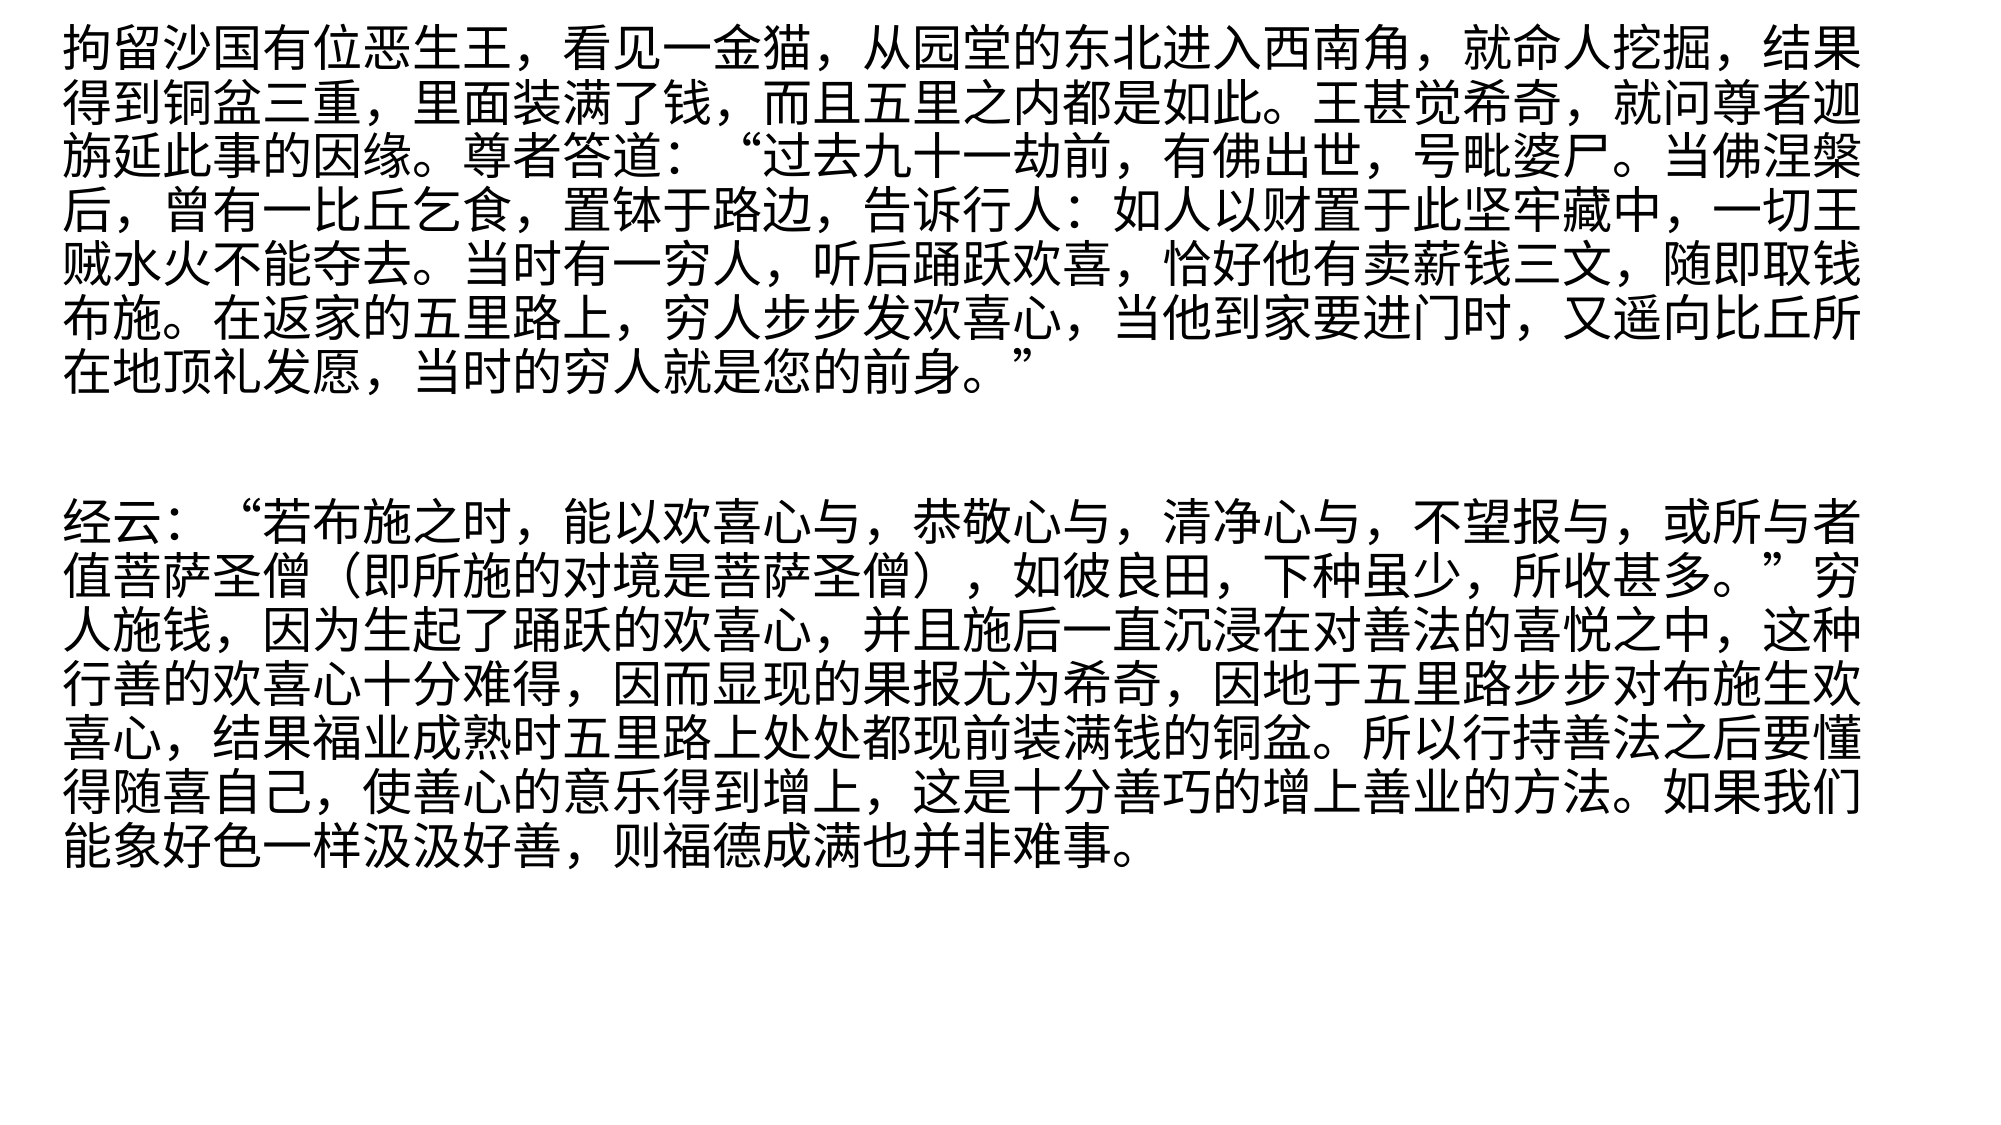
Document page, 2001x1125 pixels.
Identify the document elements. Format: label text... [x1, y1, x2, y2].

subtitle 拘留沙国有位恶生王，看见一金猫，从园堂的东北进入西南角，就命人挖掘，结果得到铜盆三重，里面装满了钱，而且五里之内都是如此。王甚觉希奇，就问尊者迦旃延此事的因缘。尊者答道：“过去九十一劫前，有佛出世，号毗婆尸。当佛涅槃后，曾有一比丘乞食，置钵于路边，告诉行人：如人以财置于此坚牢藏中，一切王贼水火不能夺去。当时有一穷人，听后踊跃欢喜，恰好他有卖薪钱三文，随即取钱布施。在返家的五里路上，穷人步步发欢喜心，当他到家要进门时，又遥向比丘所在地顶礼发愿，当时的穷人就是您的前身。” 经云：“若布施之时，能以欢喜心与，恭敬心与，清净心与，不望报与，或所与者值菩萨圣僧（即所施的对境是菩萨圣僧），如彼良田，下种虽少，所收甚多。”穷人施钱，因为生起了踊跃的欢喜心，并且施后一直沉浸在对善法的喜悦之中，这种行善的欢喜心十分难得，因而显现的果报尤为希奇，因地于五里路步步对布施生欢喜心，结果福业成熟时五里路上处处都现前装满钱的铜盆。所以行持善法之后要懂得随喜自己，使善心的意乐得到增上，这是十分善巧的增上善业的方法。如果我们能象好色一样汲汲好善，则福德成满也并非难事。 [47, 16, 1897, 1084]
